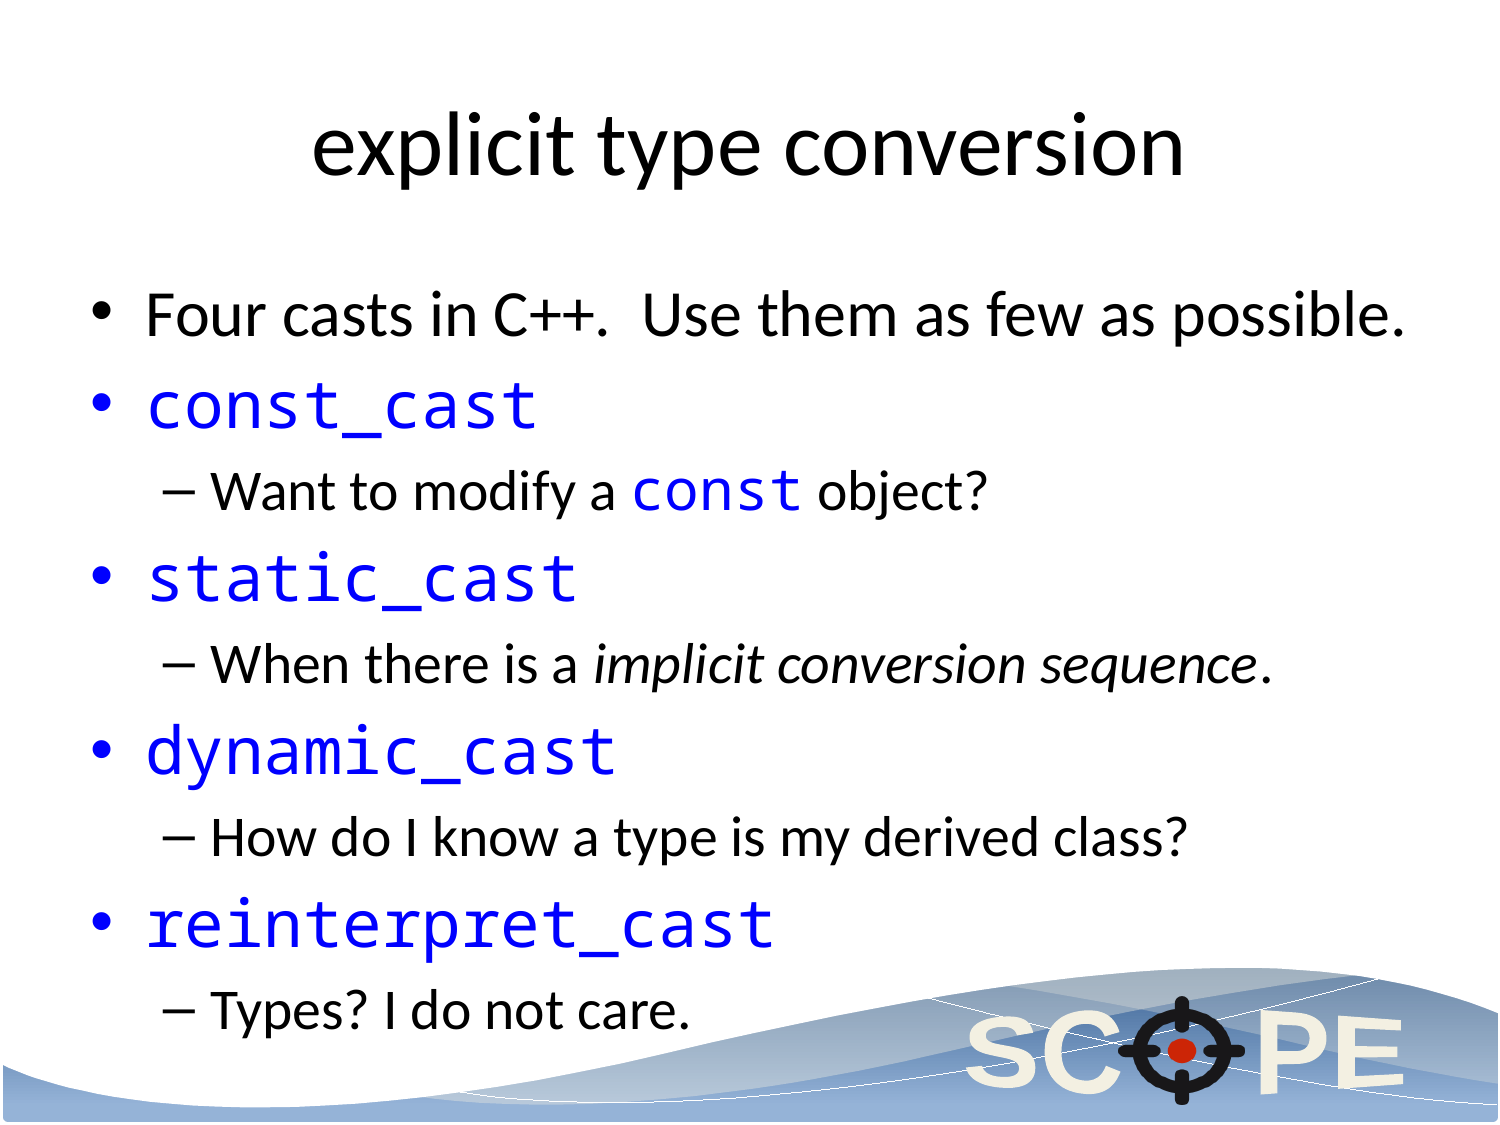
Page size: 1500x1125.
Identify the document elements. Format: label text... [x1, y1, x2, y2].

list Four casts in C++. Use them as few as possible. const_cast Want to modify a const object? static_cast When there is a implicit conversion sequence. dynamic_cast How do I know a type is my derived class? reinterpret_cast Types? I do not care. [75, 262, 1425, 1068]
title explicit type conversion [75, 45, 1425, 233]
picture [1118, 1068, 1245, 1105]
